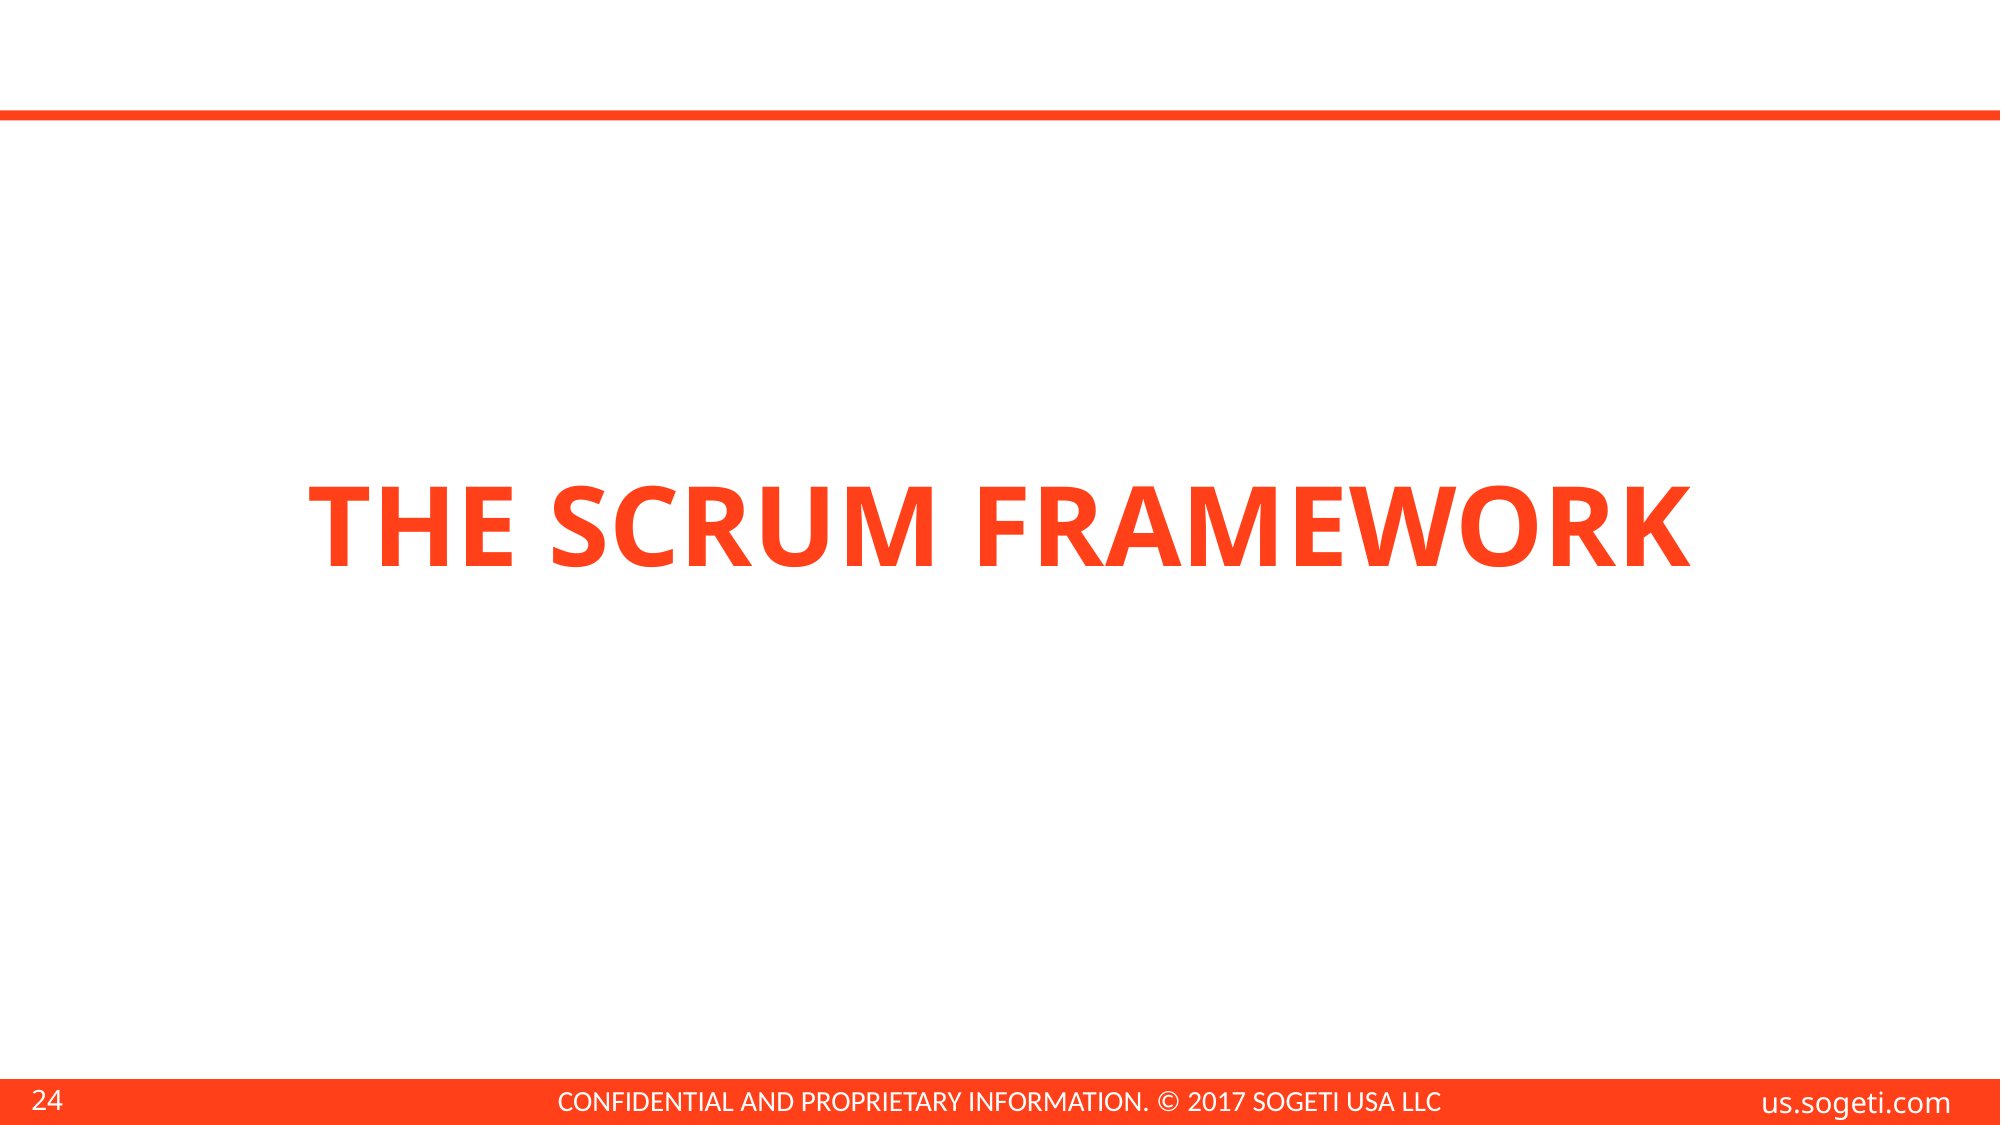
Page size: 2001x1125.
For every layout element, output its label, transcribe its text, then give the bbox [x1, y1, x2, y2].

title THE Scrum FRAMEWORK [249, 448, 1750, 672]
